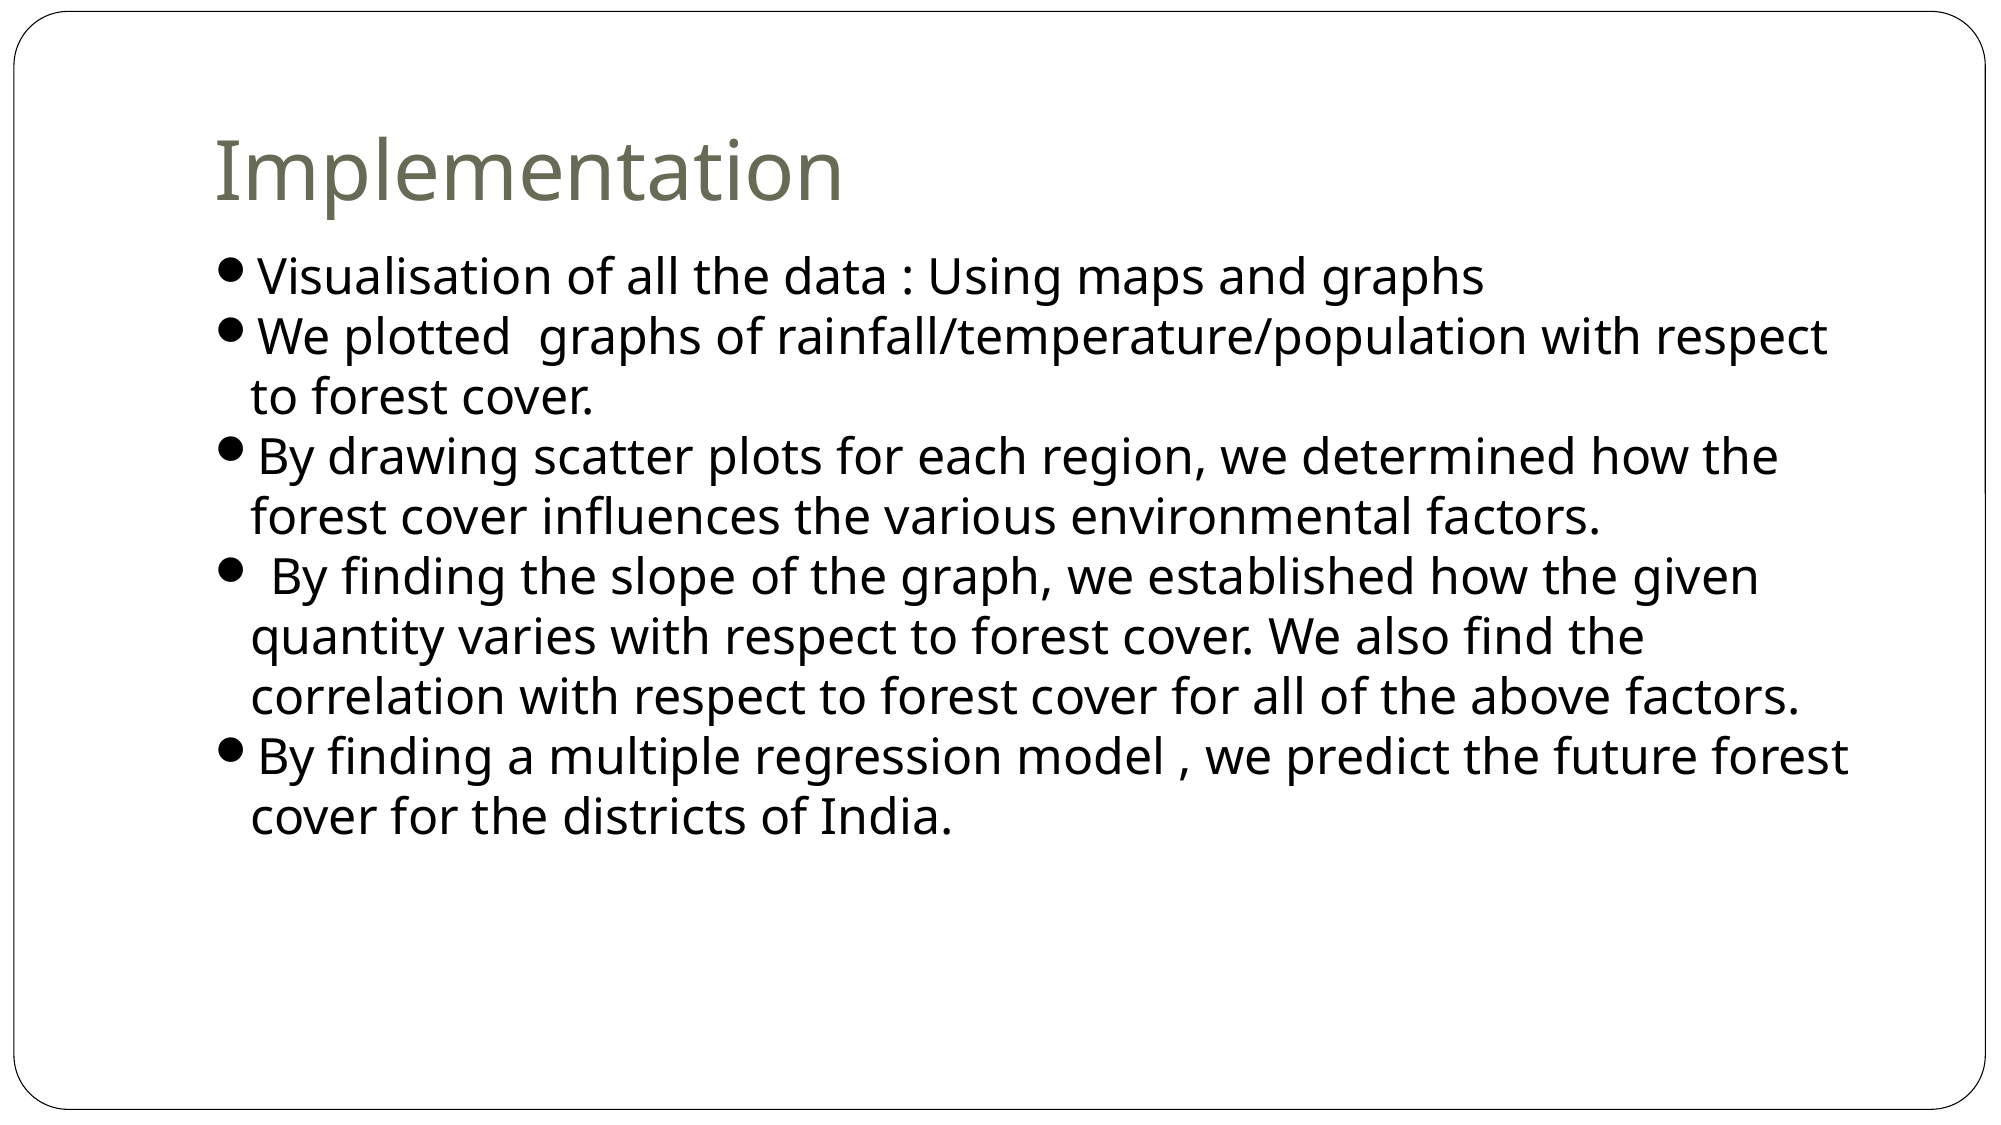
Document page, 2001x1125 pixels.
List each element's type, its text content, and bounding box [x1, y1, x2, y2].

text_box Implementation [199, 45, 1900, 233]
text_box Visualisation of all the data : Using maps and graphs We plotted graphs of rainfall/temperature/population with respect to forest cover. By drawing scatter plots for each region, we determined how the forest cover influences the various environmental factors. By finding the slope of the graph, we established how the given quantity varies with respect to forest cover. We also find the correlation with respect to forest cover for all of the above factors. By finding a multiple regression model , we predict the future forest cover for the districts of India. [199, 237, 1900, 988]
